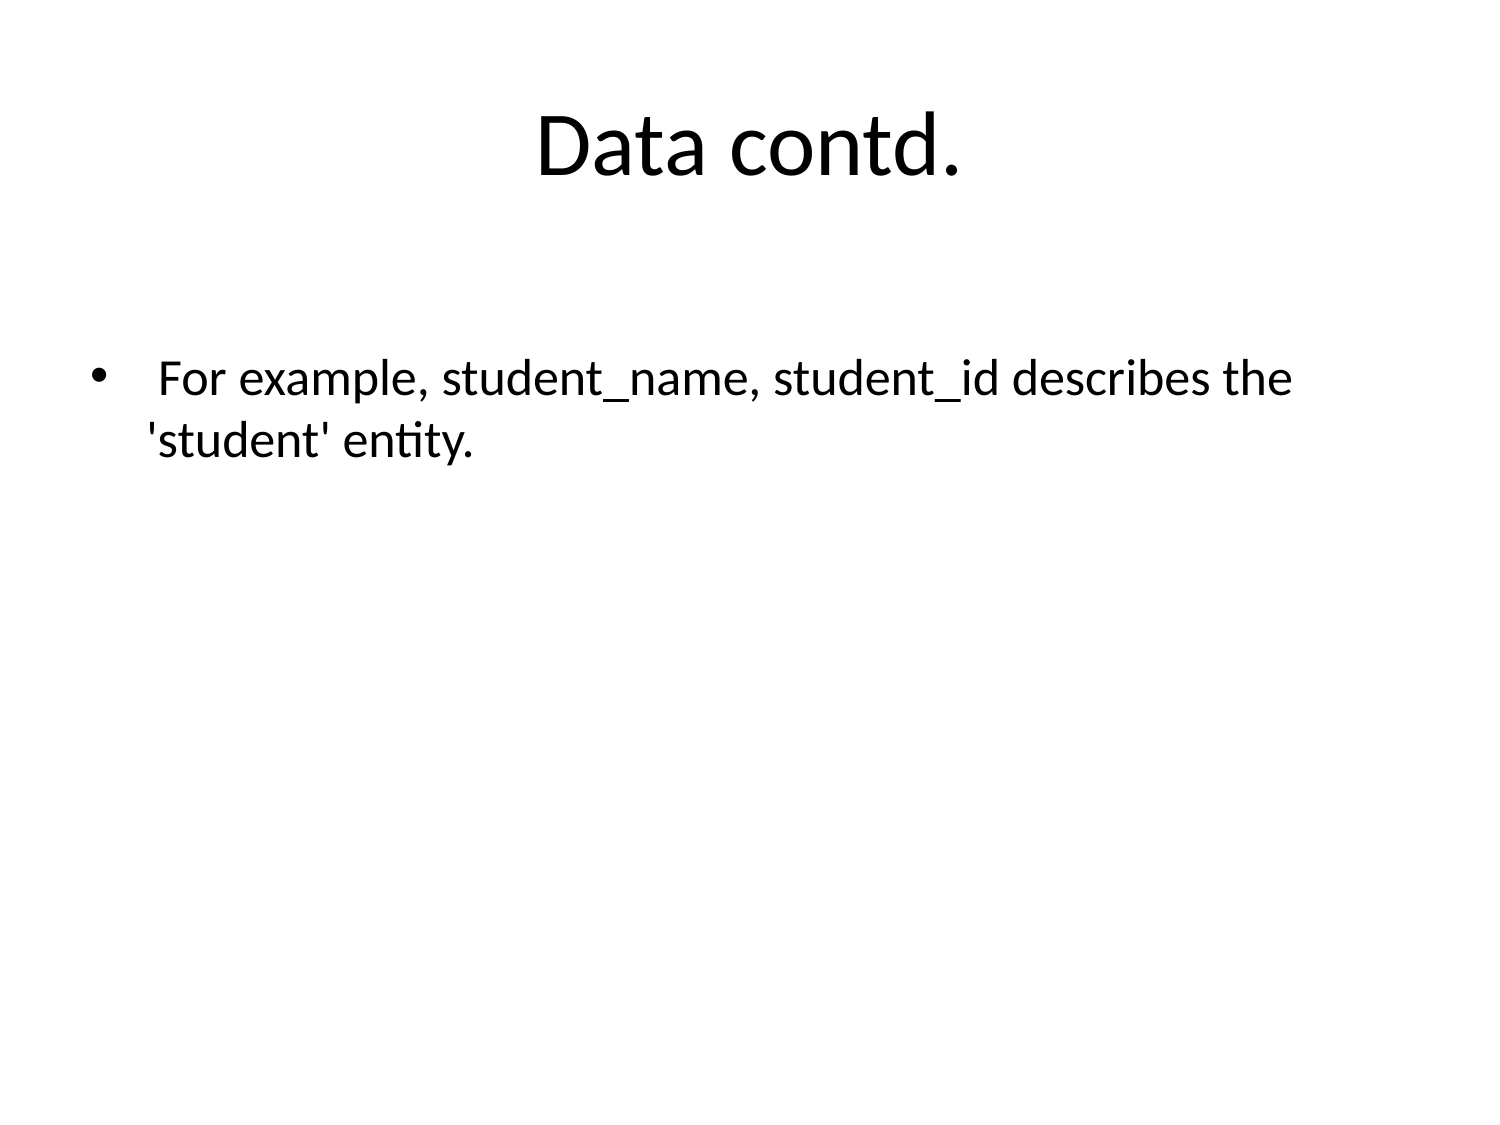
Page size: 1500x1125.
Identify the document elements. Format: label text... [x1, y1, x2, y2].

list For example, student_name, student_id describes the 'student' entity. [75, 262, 1425, 1005]
title Data contd. [75, 45, 1425, 233]
